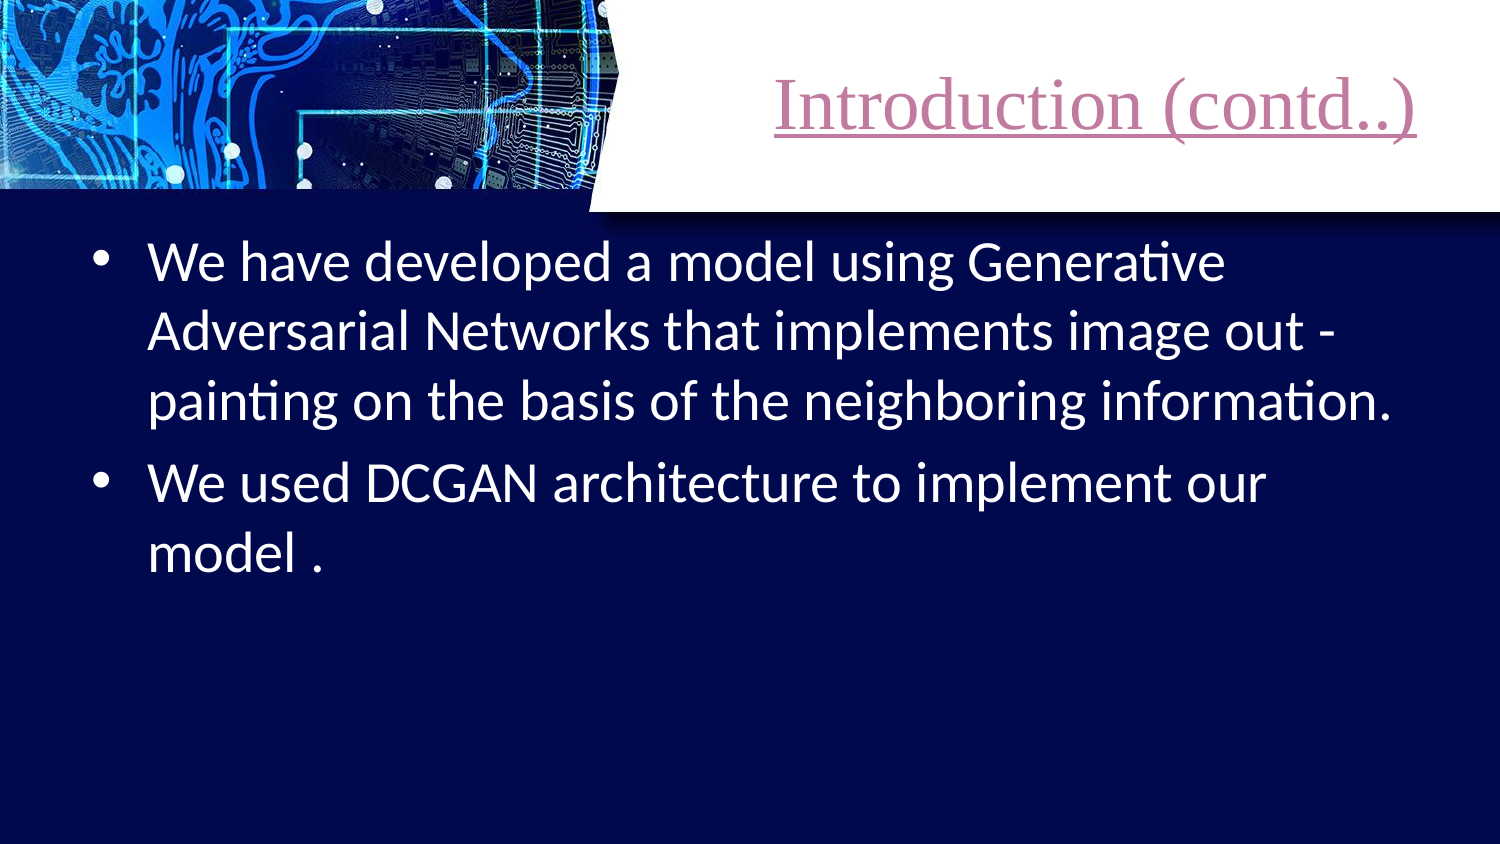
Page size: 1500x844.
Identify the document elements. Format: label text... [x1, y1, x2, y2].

title Introduction (contd..) [77, 36, 1433, 162]
list We have developed a model using Generative Adversarial Networks that implements image out - painting on the basis of the neighboring information. We used DCGAN architecture to implement our model . [76, 215, 1429, 784]
picture [0, 0, 1500, 844]
